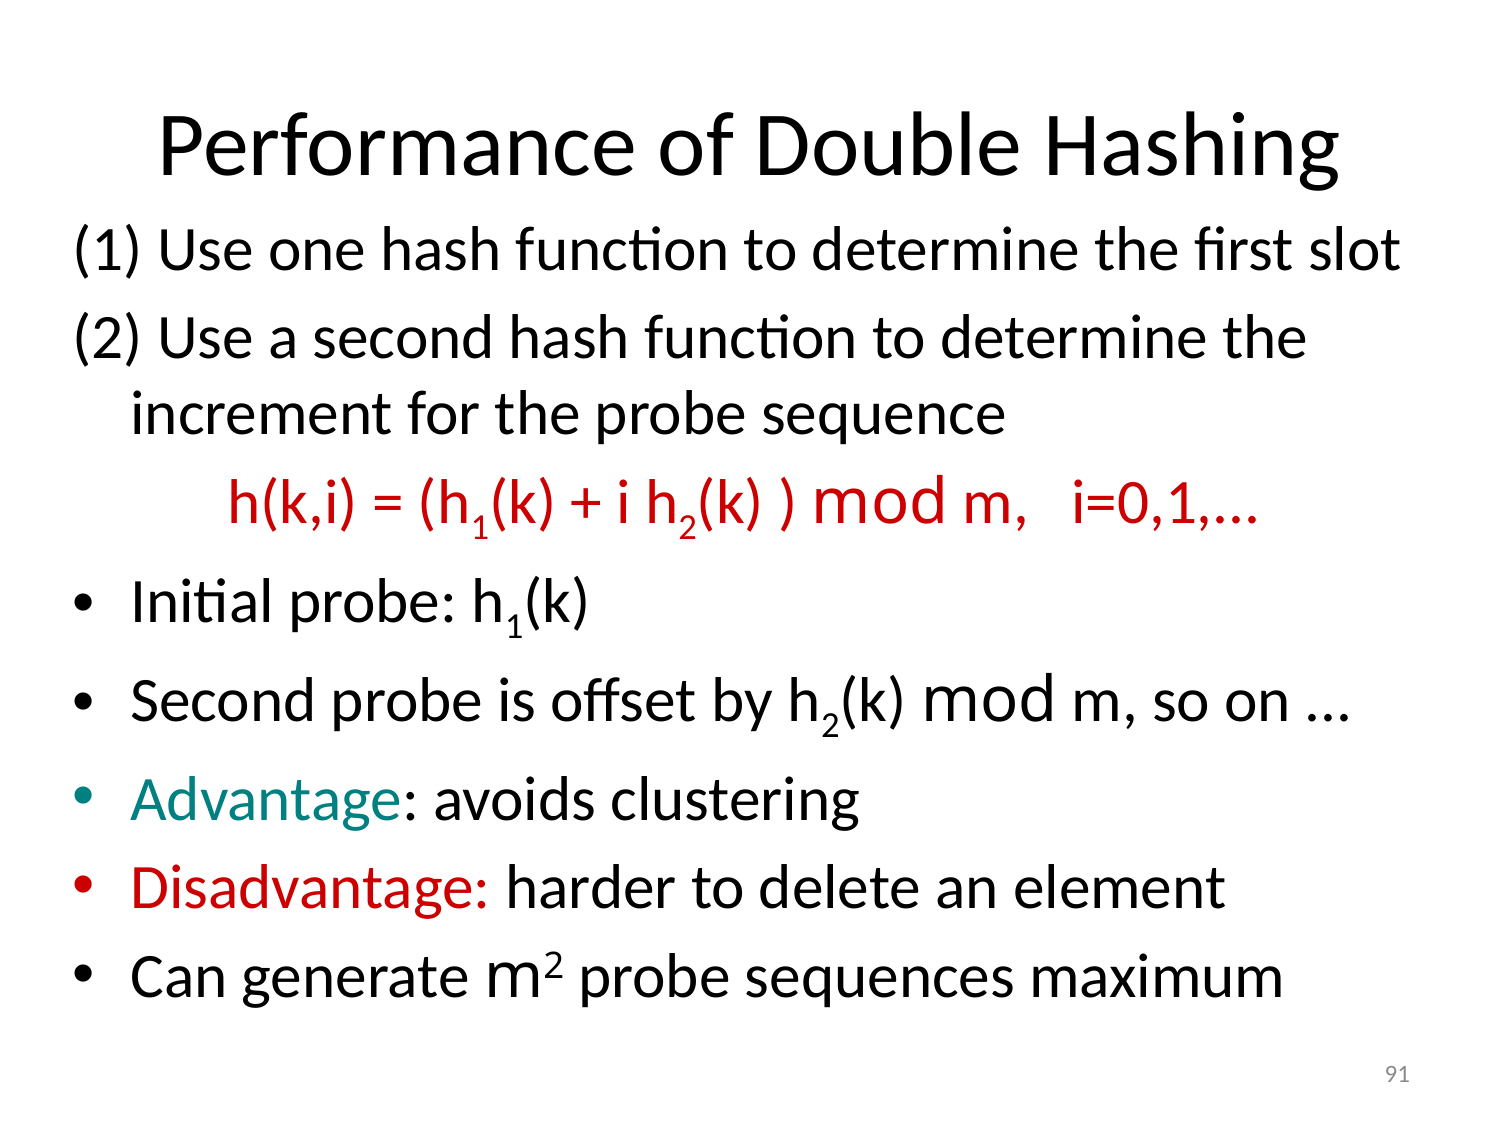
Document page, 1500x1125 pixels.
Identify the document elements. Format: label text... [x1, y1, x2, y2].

title Performance of Double Hashing [75, 45, 1425, 199]
list (1) Use one hash function to determine the first slot (2) Use a second hash function to determine the increment for the probe sequence h(k,i) = (h1(k) + i h2(k) ) mod m, i=0,1,... Initial probe: h1(k) Second probe is offset by h2(k) mod m, so on ... Advantage: avoids clustering Disadvantage: harder to delete an element Can generate m2 probe sequences maximum [57, 199, 1431, 1032]
slide_number 91 [1074, 1042, 1425, 1103]
